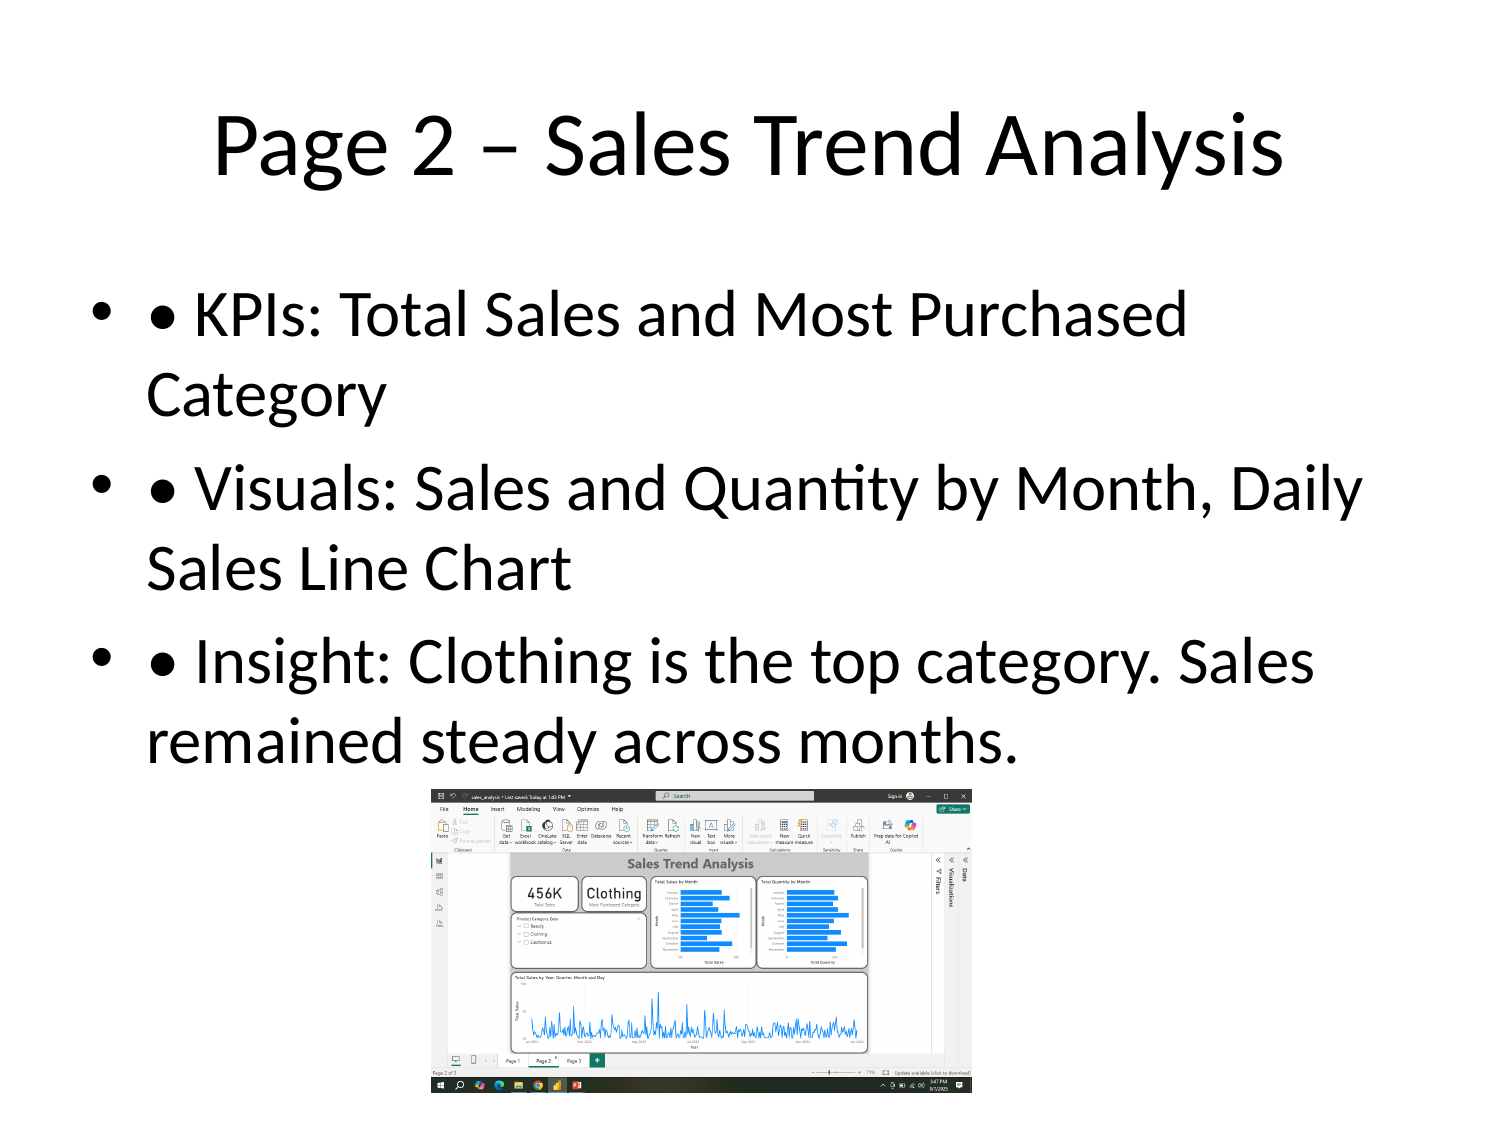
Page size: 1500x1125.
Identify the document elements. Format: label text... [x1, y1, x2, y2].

title Page 2 – Sales Trend Analysis [75, 45, 1425, 233]
picture [430, 788, 972, 1094]
list • KPIs: Total Sales and Most Purchased Category • Visuals: Sales and Quantity by Month, Daily Sales Line Chart • Insight: Clothing is the top category. Sales remained steady across months. [75, 262, 1425, 1005]
